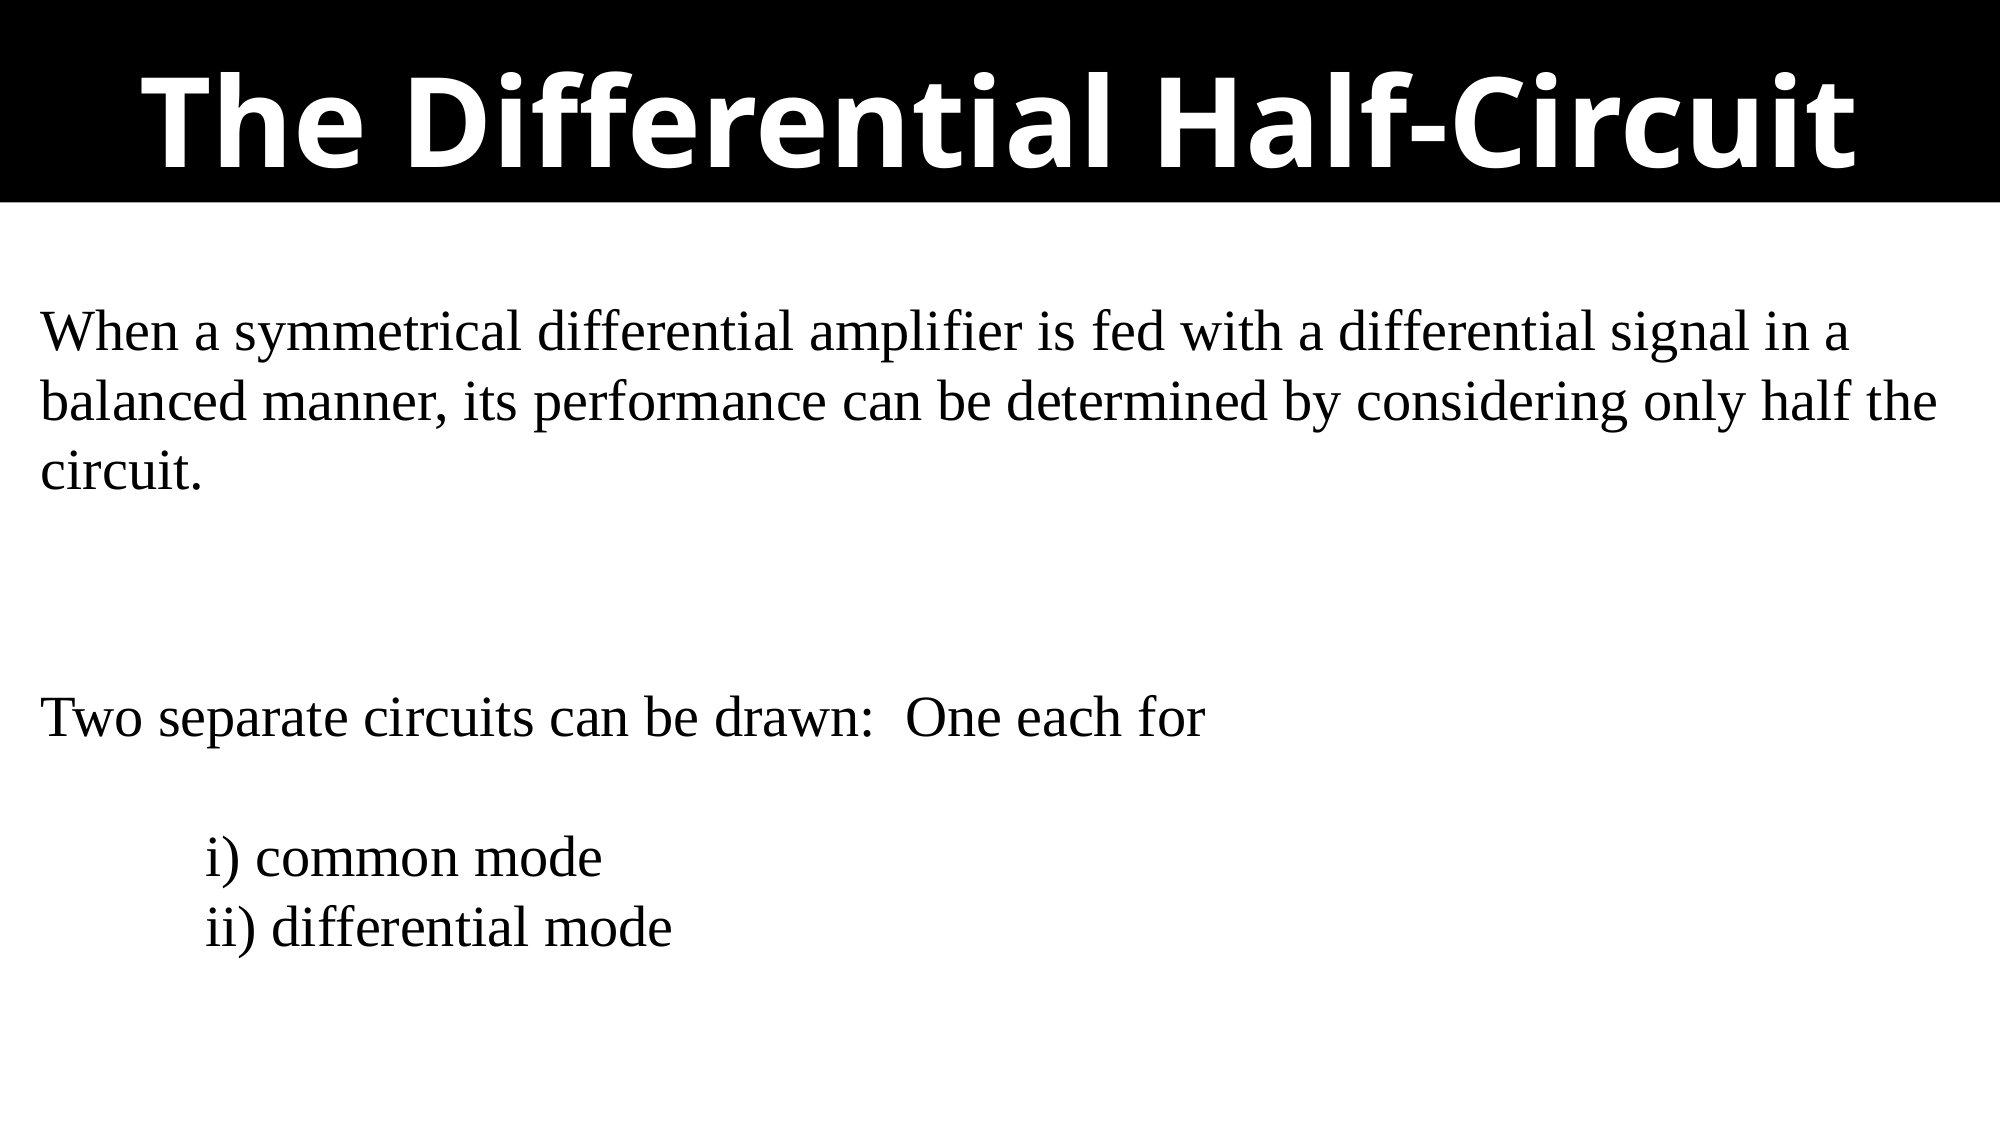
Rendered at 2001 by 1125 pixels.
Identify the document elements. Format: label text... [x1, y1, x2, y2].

title The Differential Half-Circuit [0, 0, 2000, 203]
text_box When a symmetrical differential amplifier is fed with a differential signal in a balanced manner, its performance can be determined by considering only half the circuit. [26, 284, 1974, 510]
text_box Two separate circuits can be drawn: One each for i) common mode ii) differential mode [26, 671, 1974, 966]
